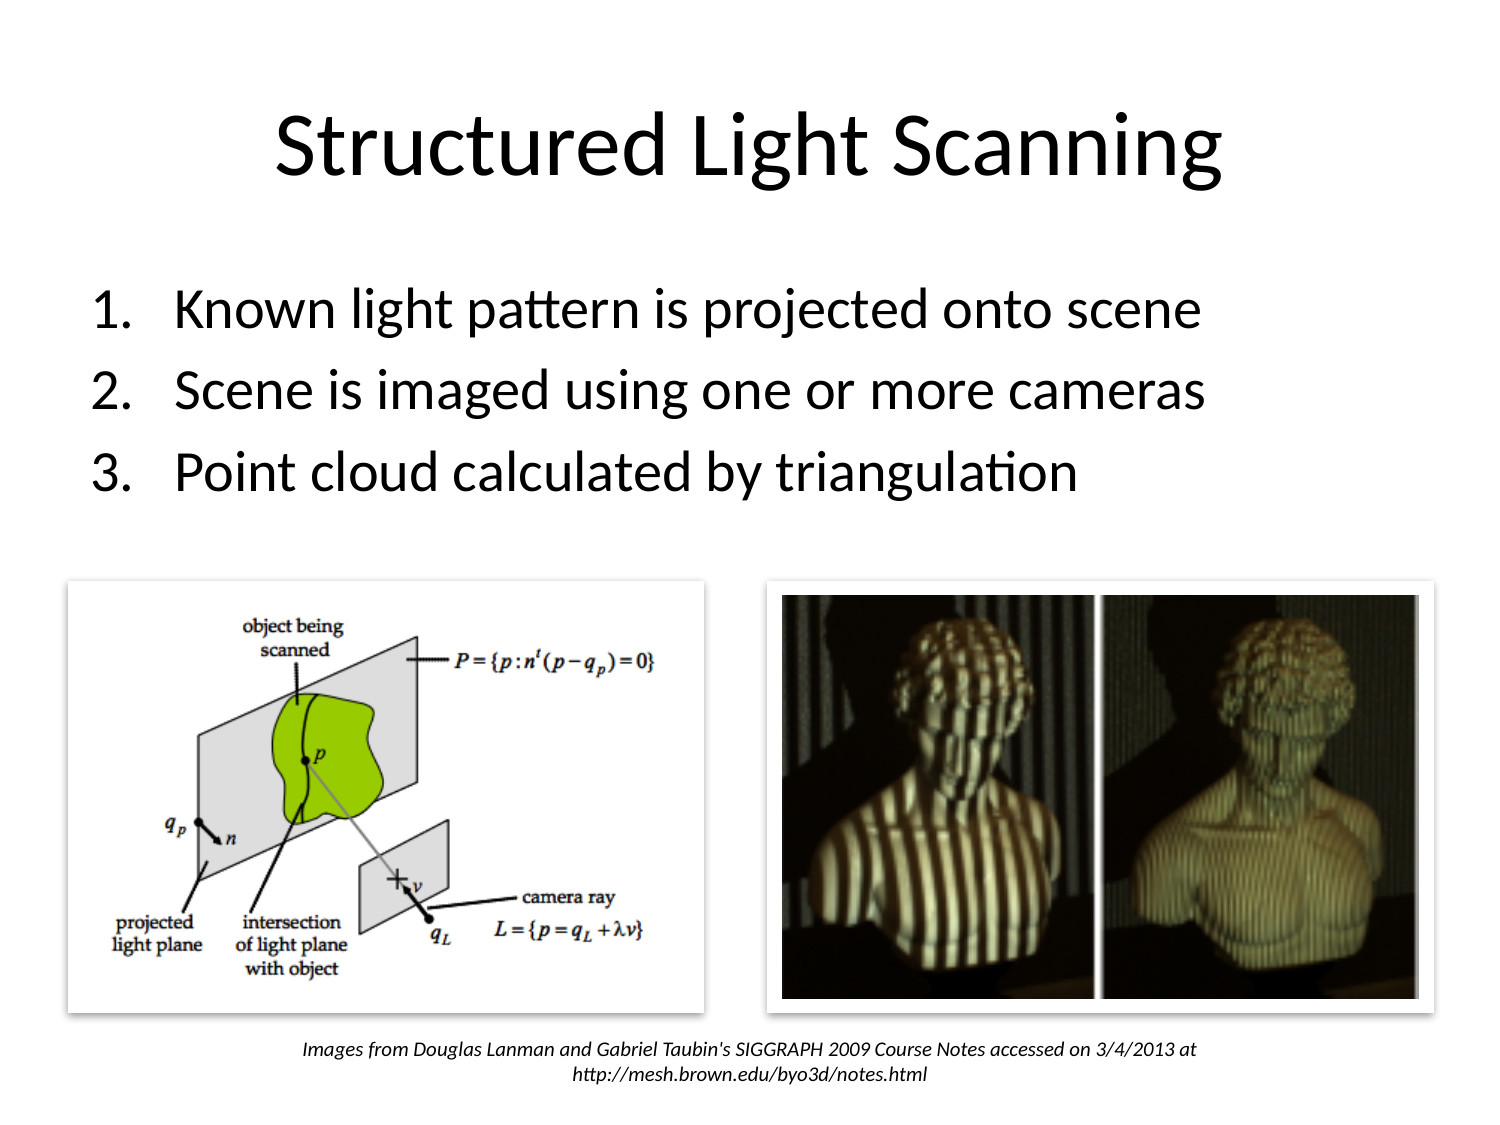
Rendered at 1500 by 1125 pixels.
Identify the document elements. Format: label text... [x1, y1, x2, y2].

picture [781, 594, 1420, 999]
picture [82, 594, 690, 999]
text_box Images from Douglas Lanman and Gabriel Taubin's SIGGRAPH 2009 Course Notes accessed on 3/4/2013 at http://mesh.brown.edu/byo3d/notes.html [74, 1028, 1425, 1093]
list Known light pattern is projected onto scene Scene is imaged using one or more cameras Point cloud calculated by triangulation [75, 262, 1425, 1005]
title Structured Light Scanning [75, 45, 1425, 233]
